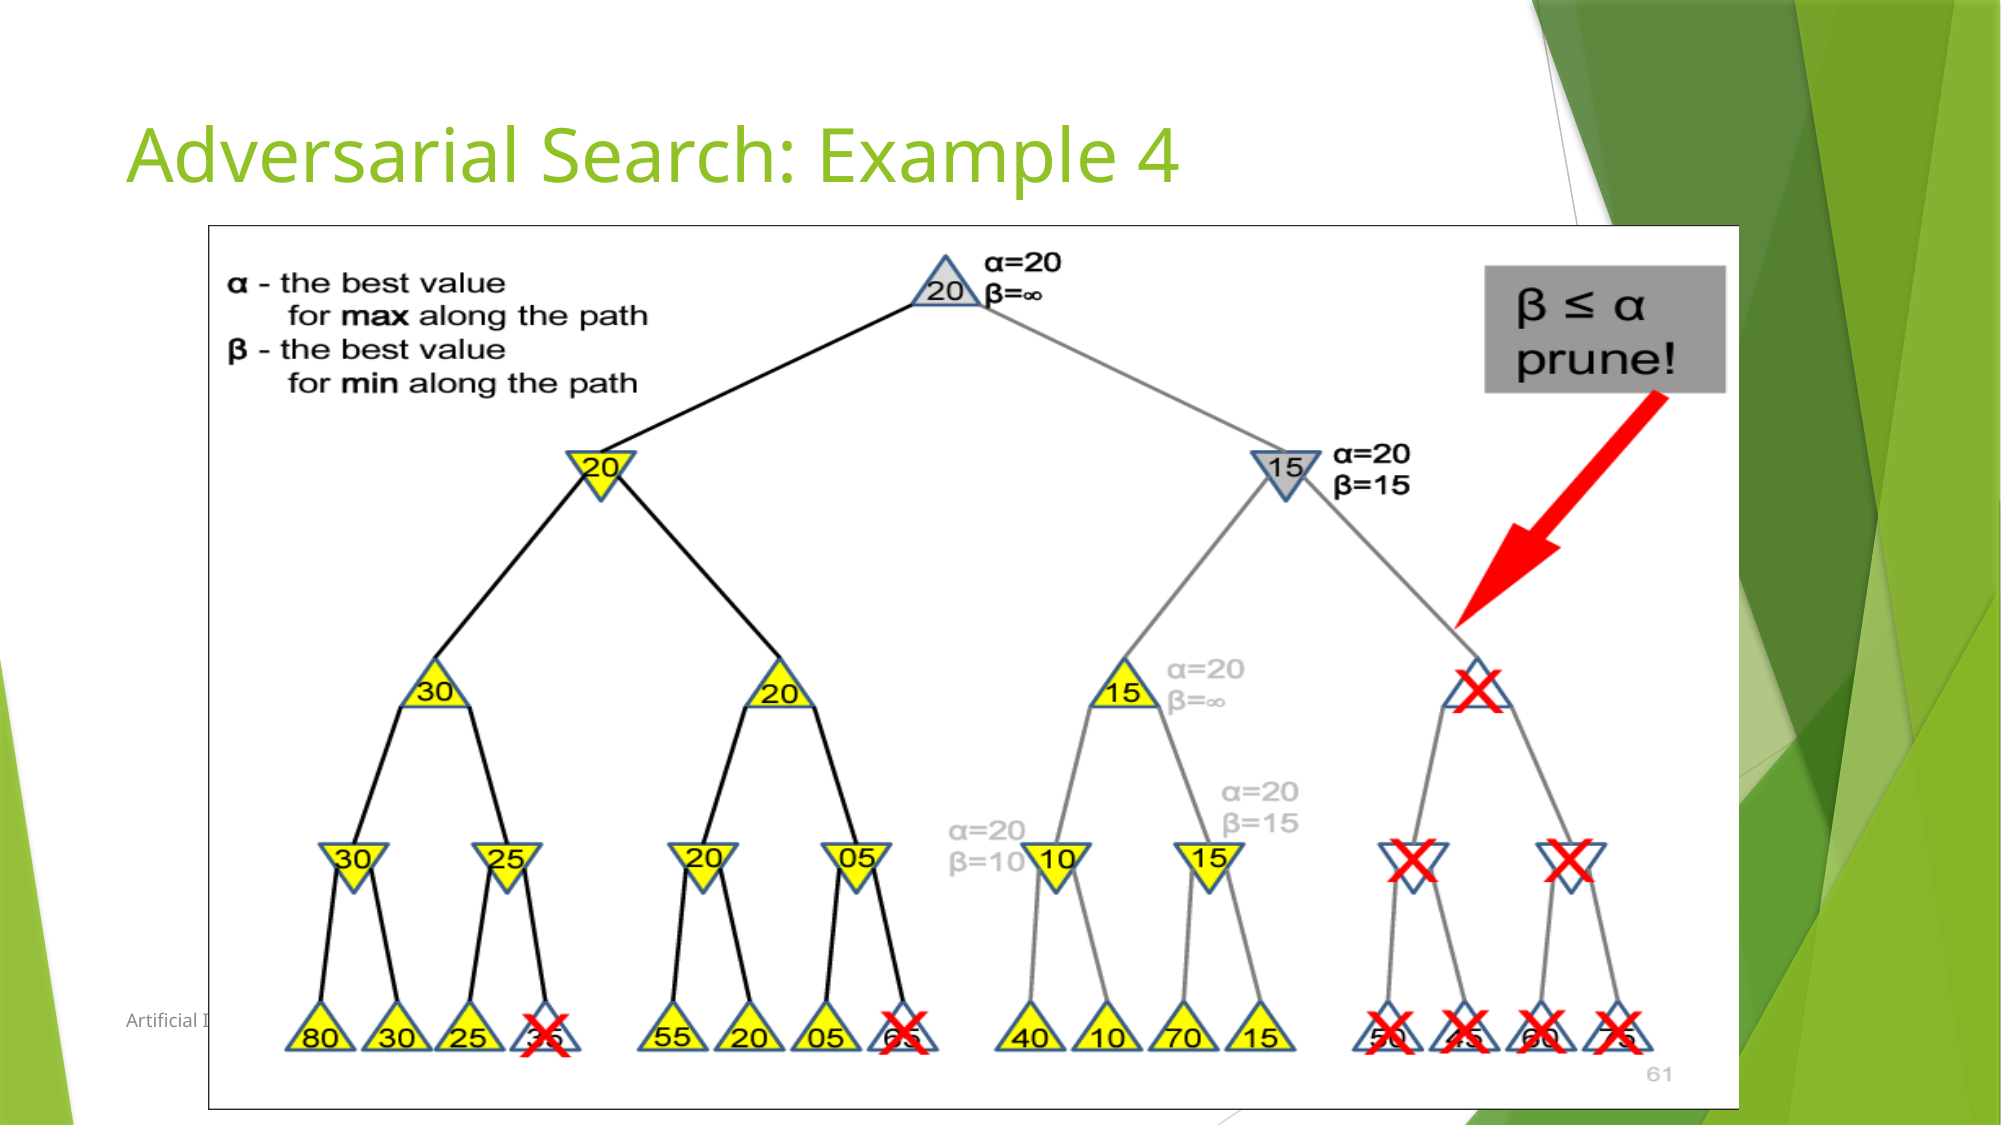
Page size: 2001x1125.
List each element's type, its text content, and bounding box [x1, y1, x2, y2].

picture [207, 224, 1740, 1110]
footer Artificial Intelligence (CSC462) [111, 991, 202, 1051]
title Adversarial Search: Example 4 [111, 99, 1522, 317]
